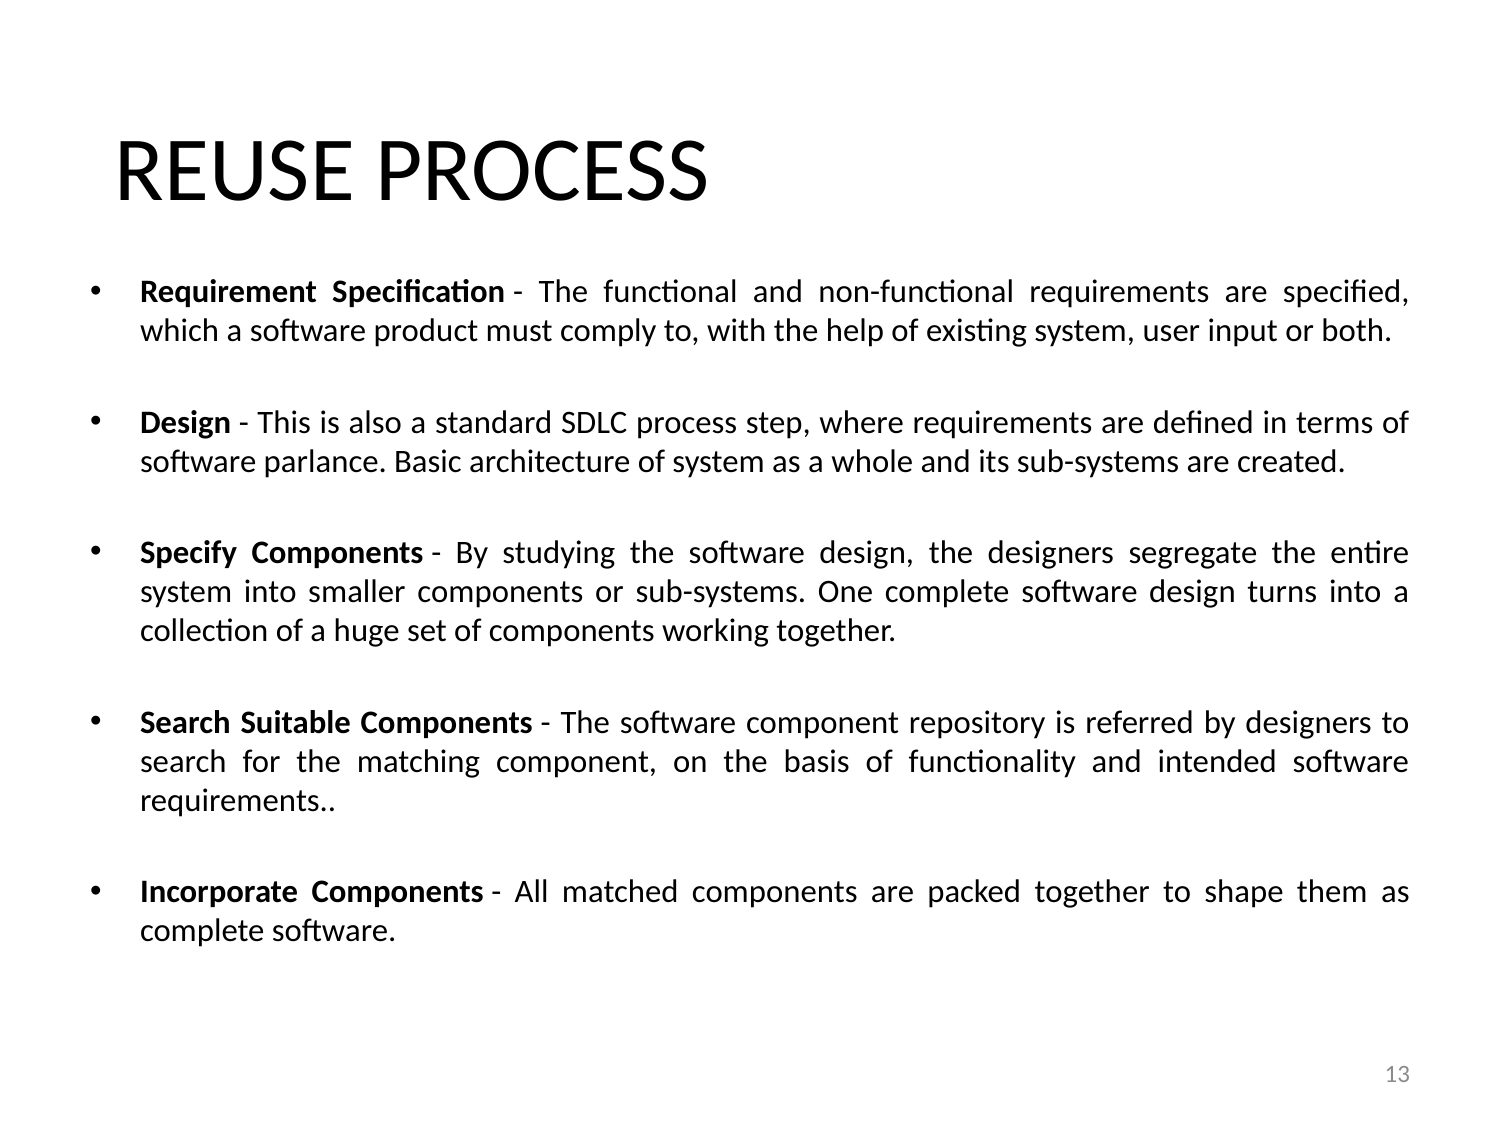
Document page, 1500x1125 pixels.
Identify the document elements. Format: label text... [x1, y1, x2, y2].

text_box REUSE PROCESS [99, 70, 1450, 258]
list Requirement Specification - The functional and non-functional requirements are specified, which a software product must comply to, with the help of existing system, user input or both. Design - This is also a standard SDLC process step, where requirements are defined in terms of software parlance. Basic architecture of system as a whole and its sub-systems are created. Specify Components - By studying the software design, the designers segregate the entire system into smaller components or sub-systems. One complete software design turns into a collection of a huge set of components working together. Search Suitable Components - The software component repository is referred by designers to search for the matching component, on the basis of functionality and intended software requirements.. Incorporate Components - All matched components are packed together to shape them as complete software. [75, 262, 1425, 1005]
slide_number 13 [1074, 1042, 1425, 1103]
